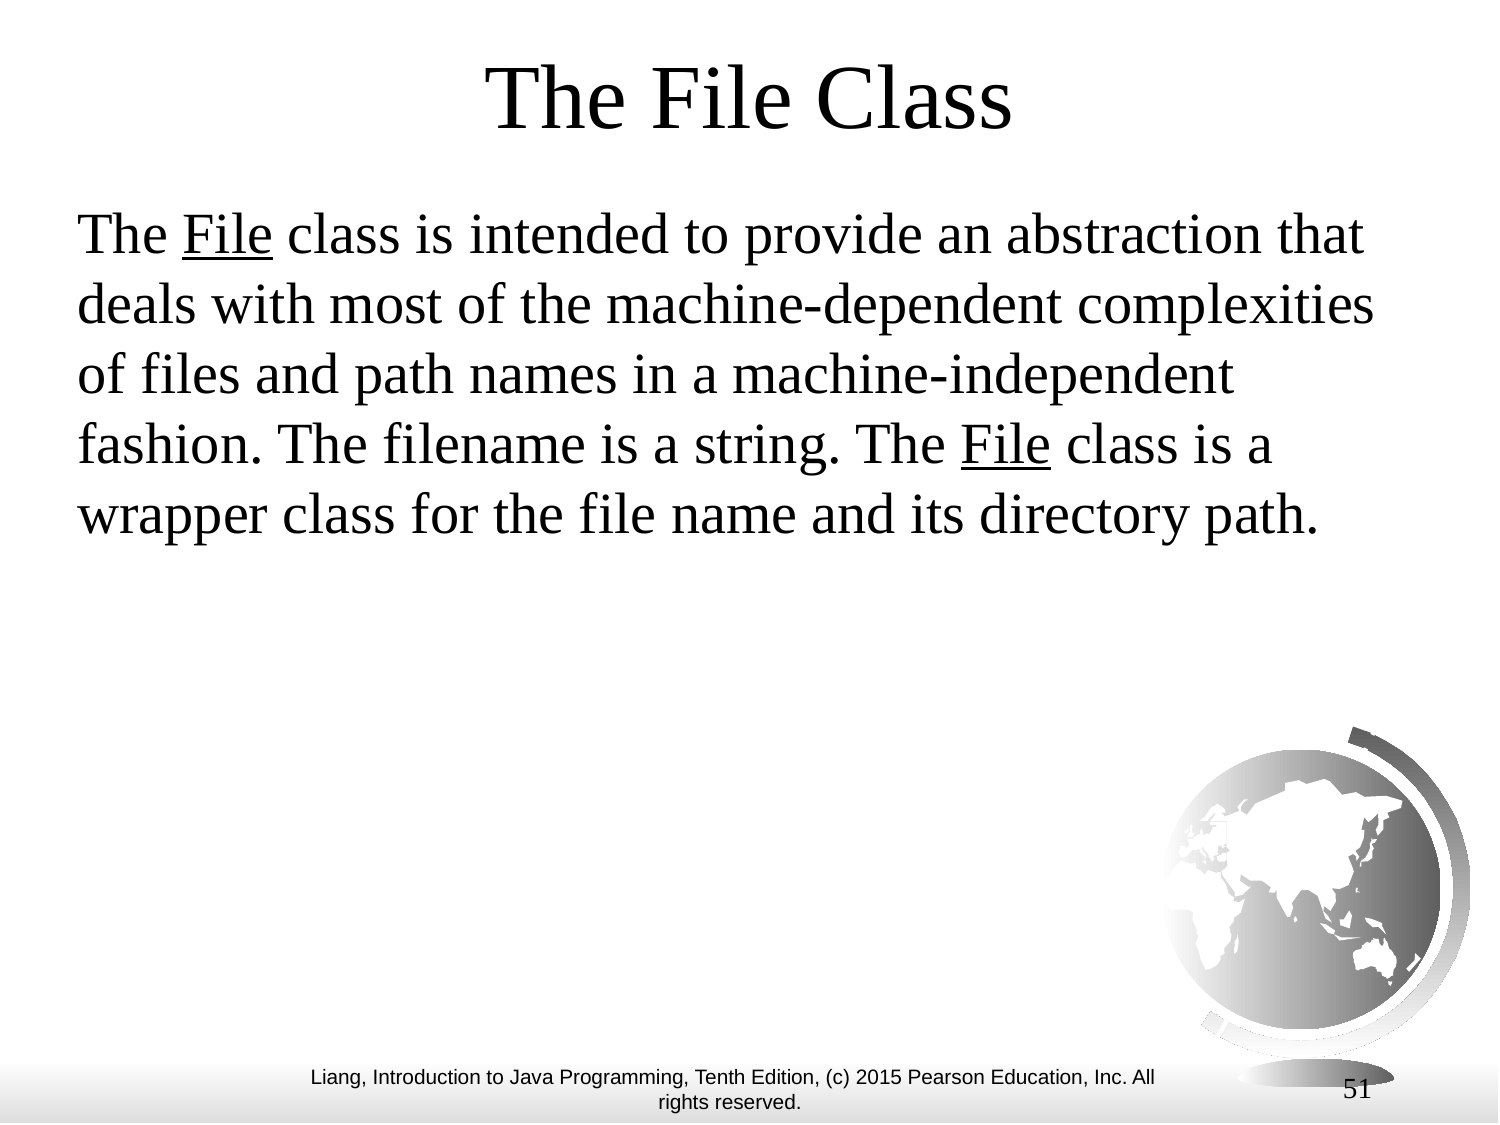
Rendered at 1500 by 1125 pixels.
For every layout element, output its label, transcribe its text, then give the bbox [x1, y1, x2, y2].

title The File Class [112, 24, 1388, 160]
slide_number 51 [1074, 1049, 1388, 1125]
list The File class is intended to provide an abstraction that deals with most of the machine-dependent complexities of files and path names in a machine-independent fashion. The filename is a string. The File class is a wrapper class for the file name and its directory path. [62, 187, 1438, 563]
